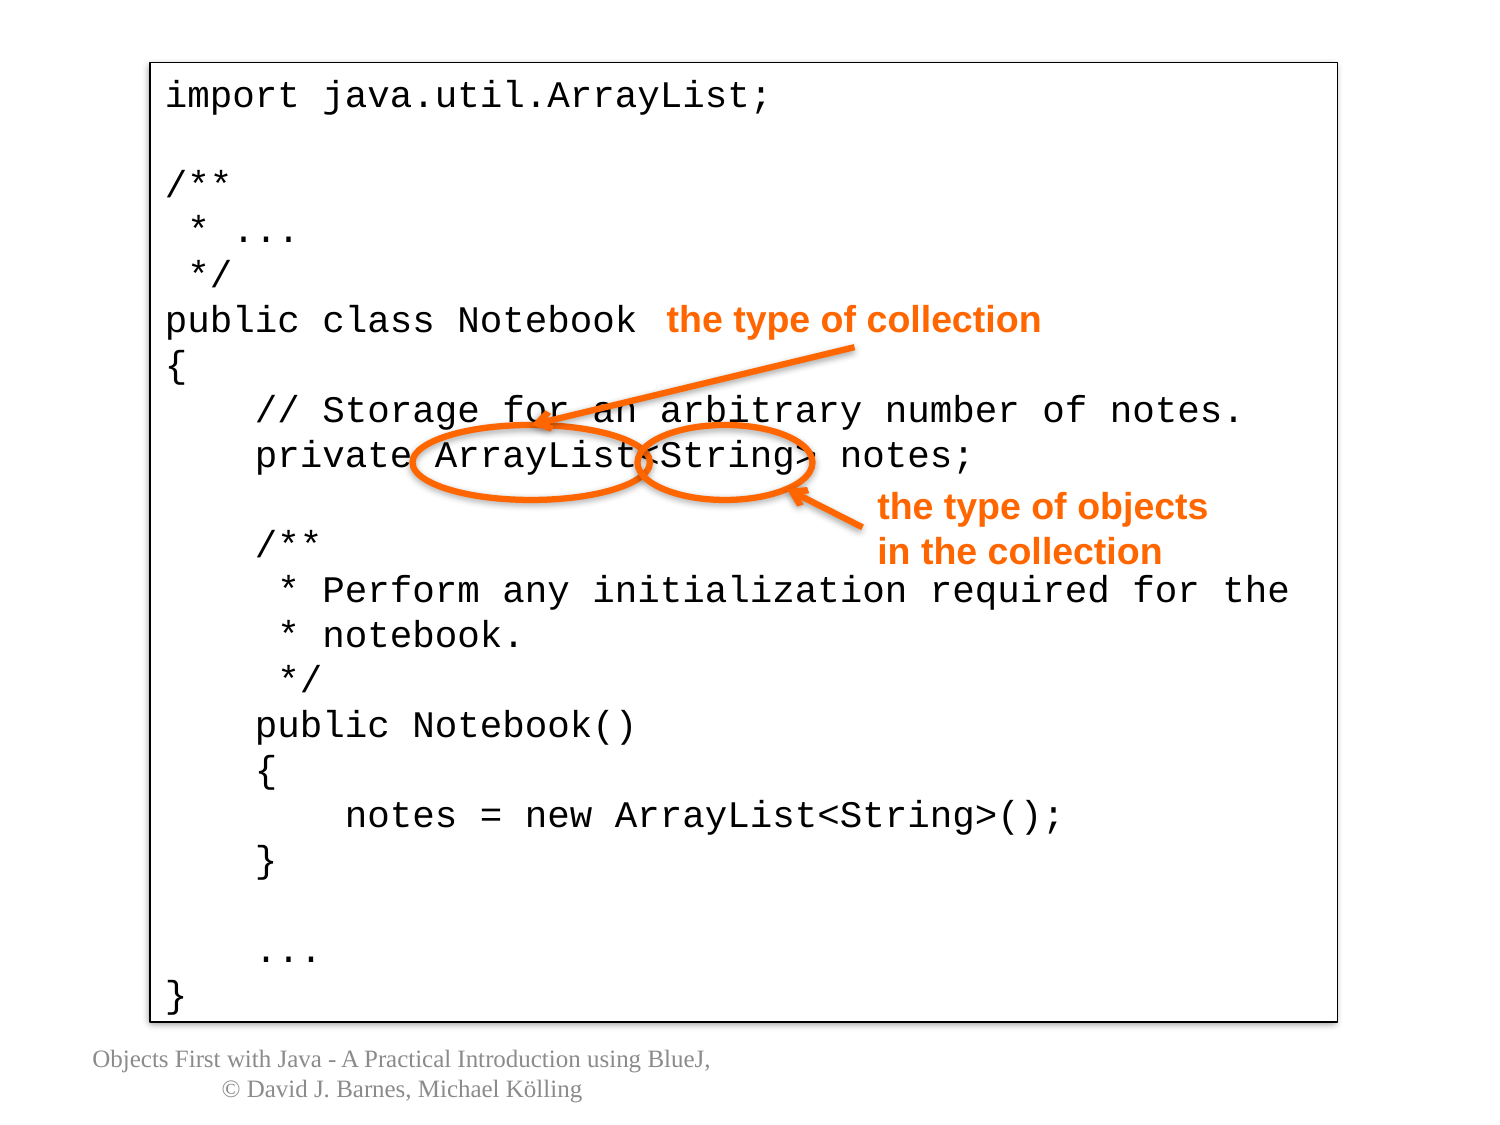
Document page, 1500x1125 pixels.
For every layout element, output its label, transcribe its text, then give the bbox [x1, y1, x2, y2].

text_box [411, 424, 641, 501]
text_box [654, 224, 732, 549]
text_box the type of collection [736, 287, 1058, 348]
text_box [636, 442, 649, 483]
text_box import java.util.ArrayList; /** * ... */ public class Notebook { // Storage for an arbitrary number of notes. private ArrayList<String> notes; /** * Perform any initialization required for the * notebook. */ public Notebook() { notes = new ArrayList<String>(); } ... } [149, 62, 1338, 1023]
footer Objects First with Java - A Practical Introduction using BlueJ, © David J. Barnes, Michael Kölling [75, 1042, 730, 1103]
text_box the type of objects in the collection [862, 474, 1263, 580]
text_box [736, 424, 814, 501]
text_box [786, 488, 863, 529]
